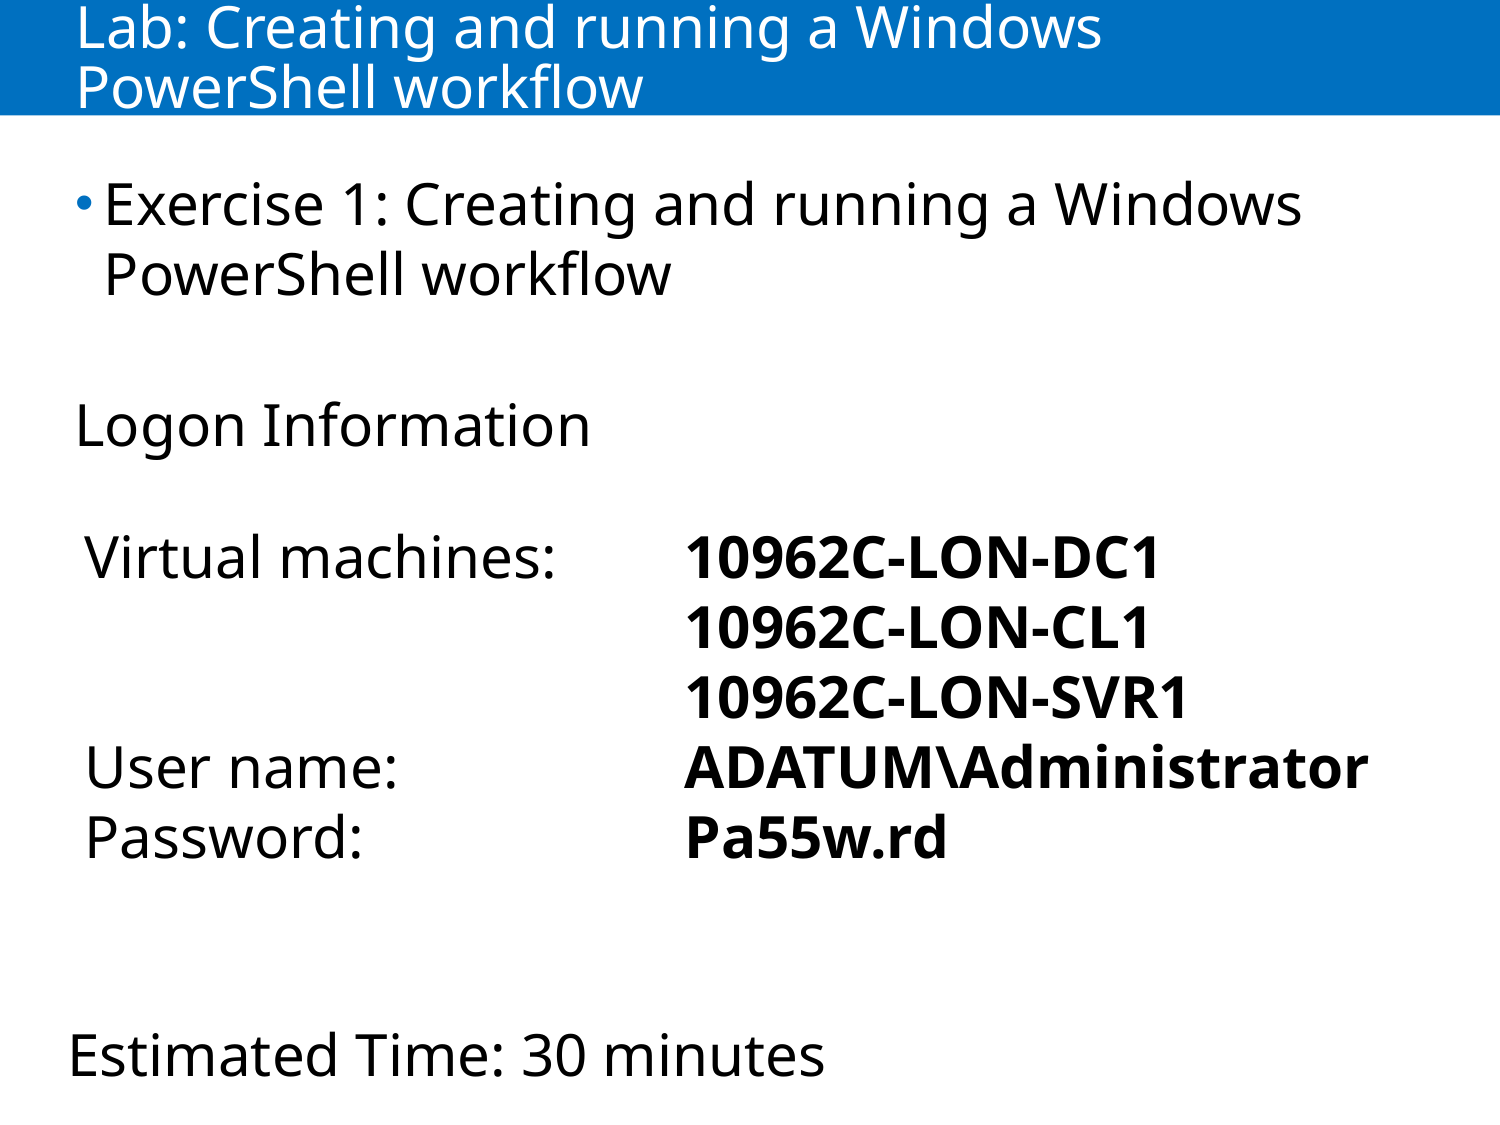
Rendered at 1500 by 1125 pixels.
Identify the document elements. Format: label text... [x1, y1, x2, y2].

list Exercise 1: Creating and running a Windows PowerShell workflow [74, 167, 1408, 1013]
title Lab: Creating and running a Windows PowerShell workflow [75, 0, 1351, 122]
text_box Virtual machines: 10962C-LON-DC1 10962C-LON-CL1 10962C-LON-SVR1 User name: ADATUM\Administrator Password: Pa55w.rd [69, 513, 1385, 878]
text_box Estimated Time: 30 minutes [52, 1011, 841, 1096]
text_box Logon Information [59, 381, 607, 466]
